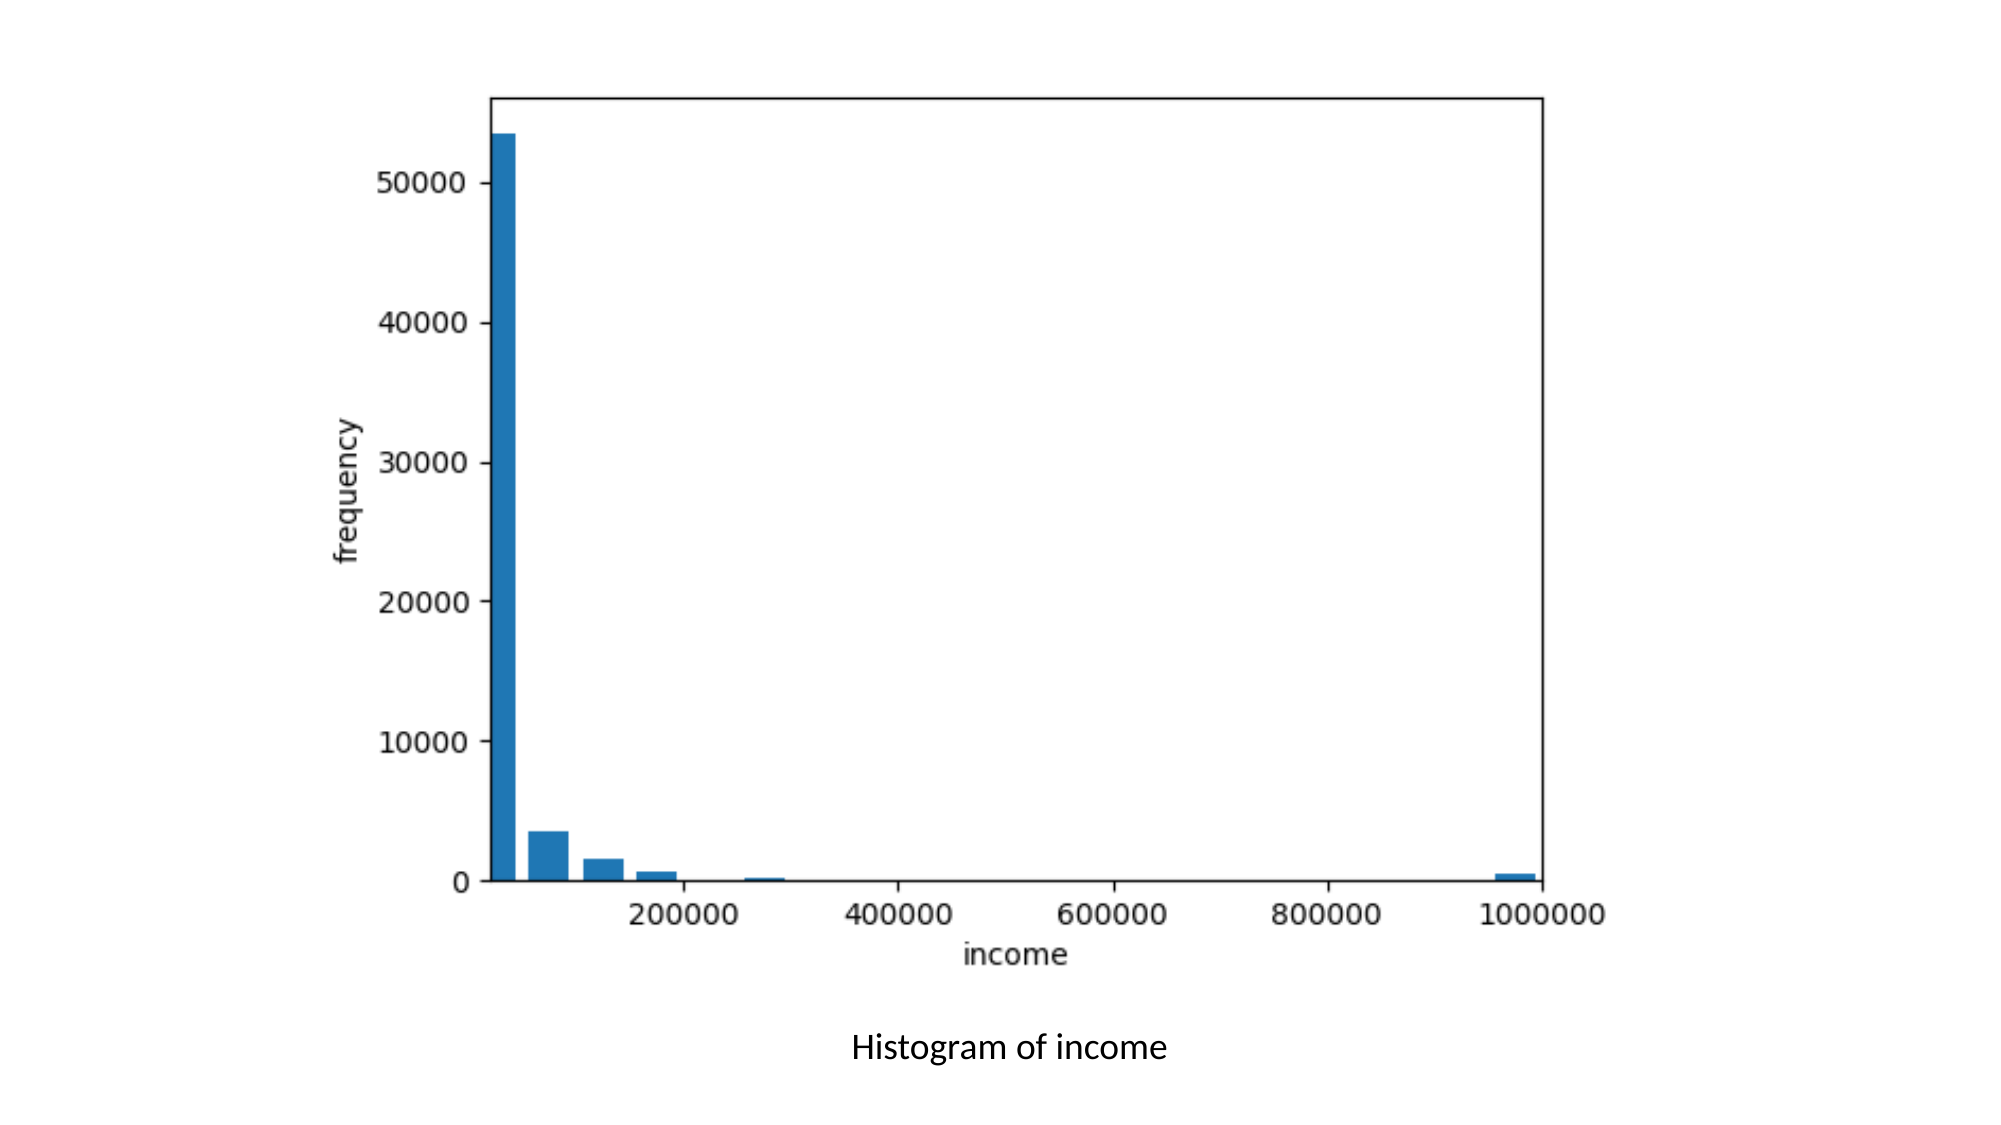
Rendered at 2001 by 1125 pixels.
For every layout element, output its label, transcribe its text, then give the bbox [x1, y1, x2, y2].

text_box Histogram of income [836, 1014, 1183, 1075]
picture [321, 62, 1678, 993]
